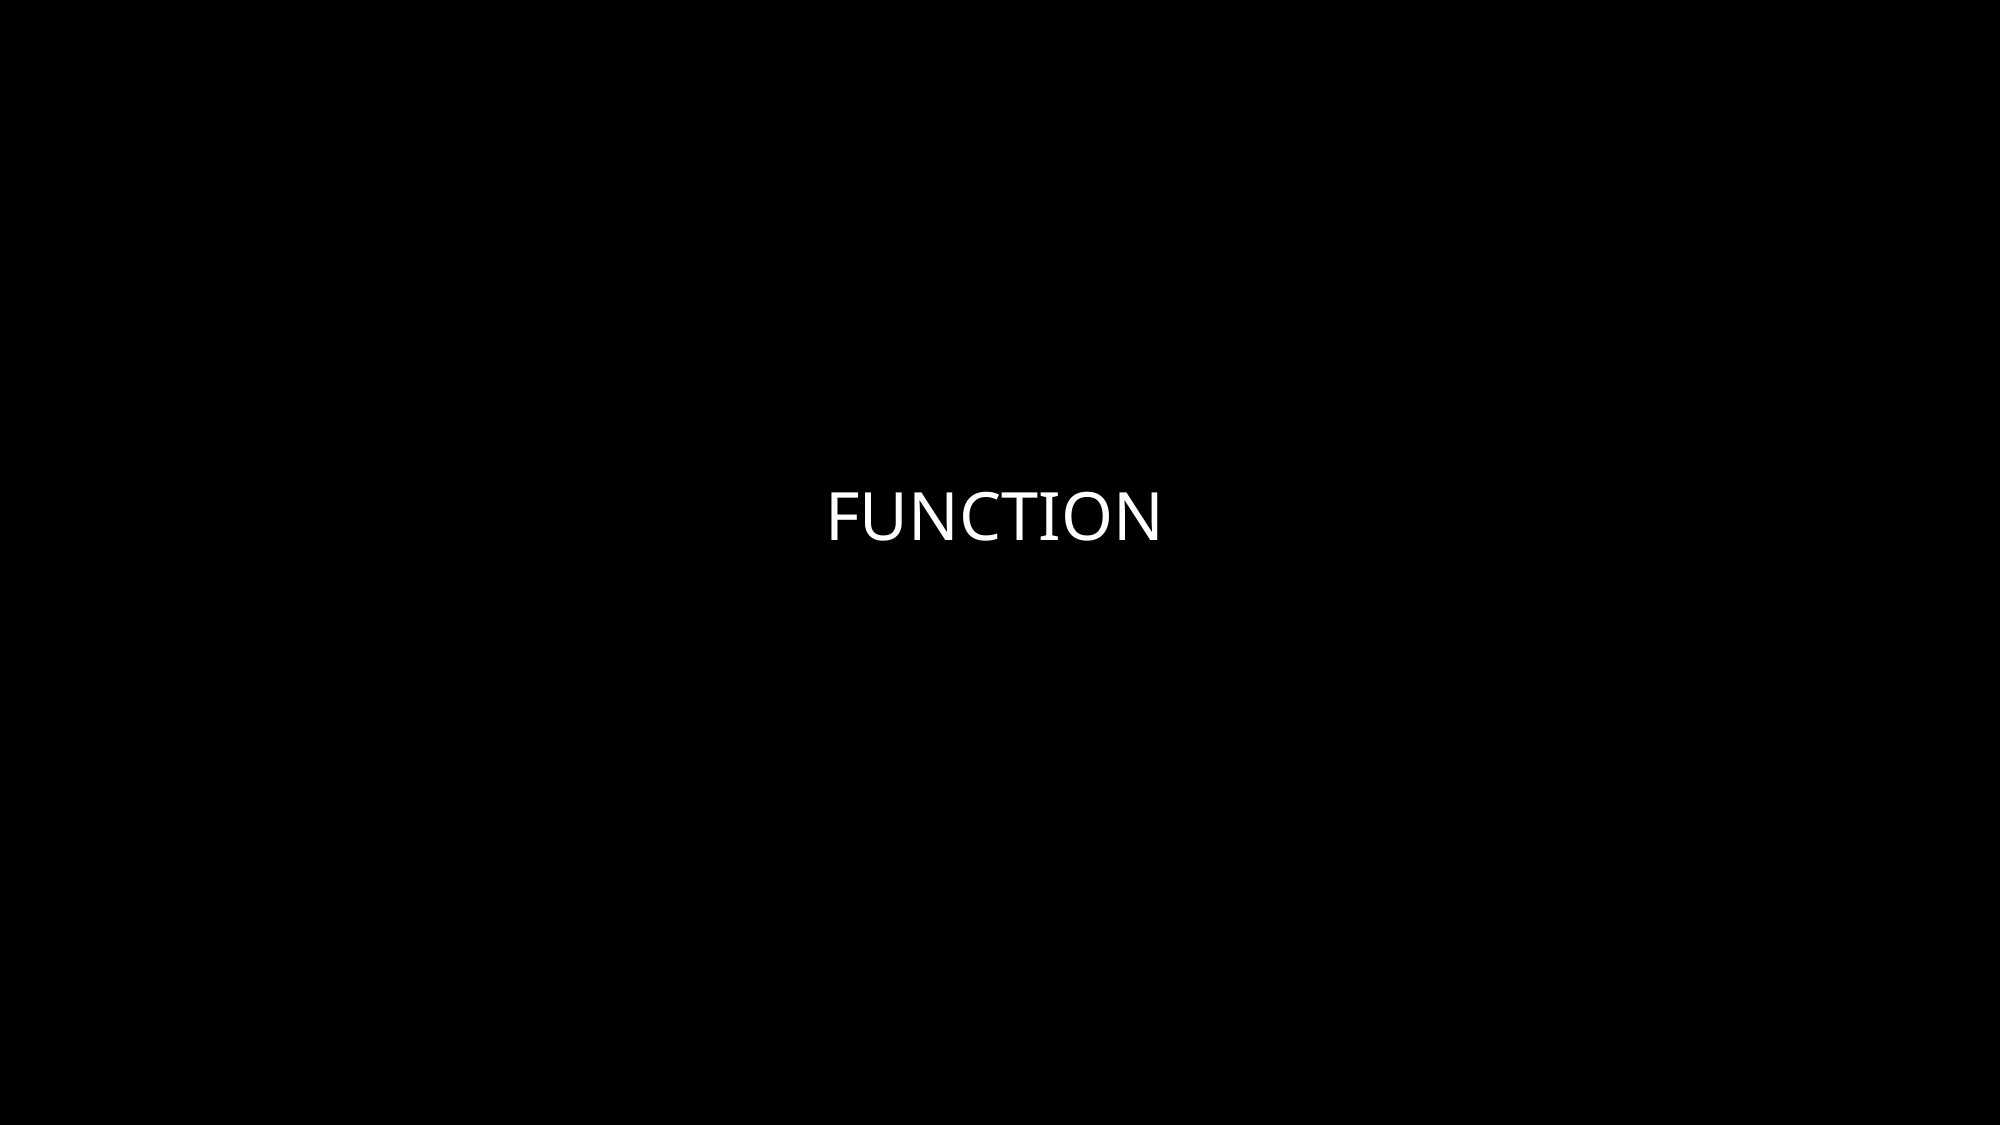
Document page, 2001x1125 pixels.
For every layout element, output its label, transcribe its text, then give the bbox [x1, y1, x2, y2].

text_box FUNCTION [810, 466, 1190, 562]
